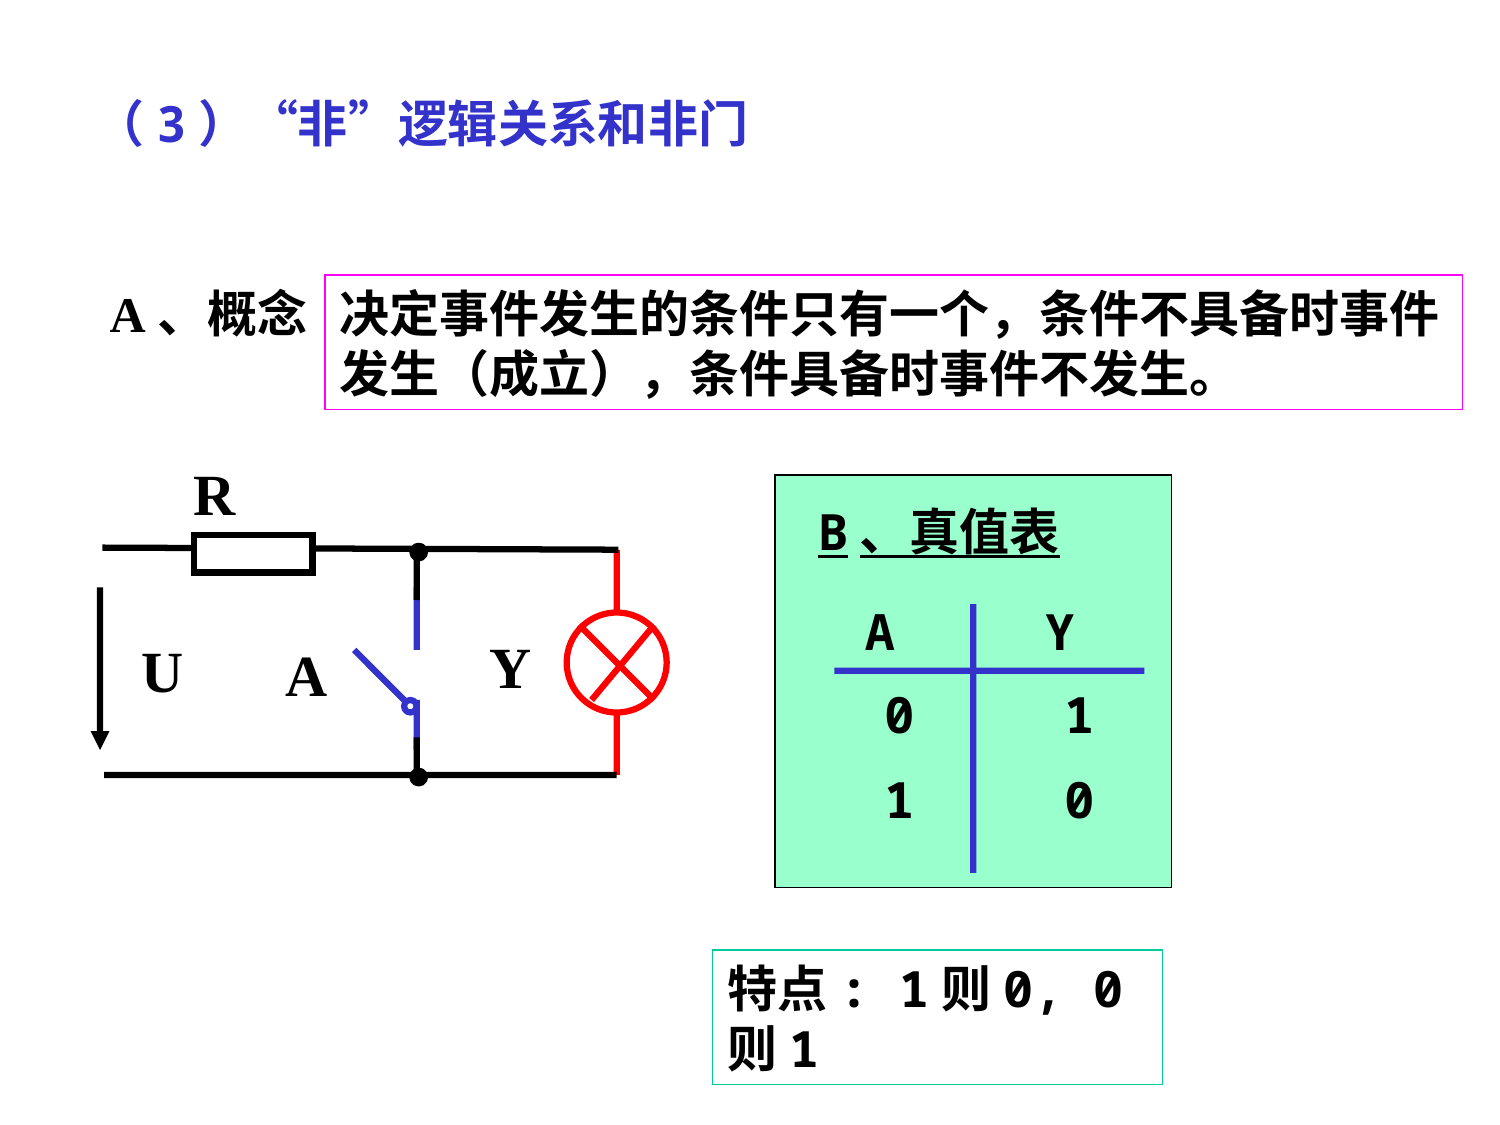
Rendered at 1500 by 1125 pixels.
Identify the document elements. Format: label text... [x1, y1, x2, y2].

text_box （3）“非”逻辑关系和非门 [79, 84, 894, 160]
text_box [99, 449, 667, 784]
text_box 特点: 1则0, 0则1 [712, 949, 1163, 1085]
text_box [774, 474, 1172, 888]
text_box 决定事件发生的条件只有一个，条件不具备时事件发生（成立），条件具备时事件不发生。 [324, 274, 1463, 410]
text_box A、概念 [94, 274, 323, 350]
